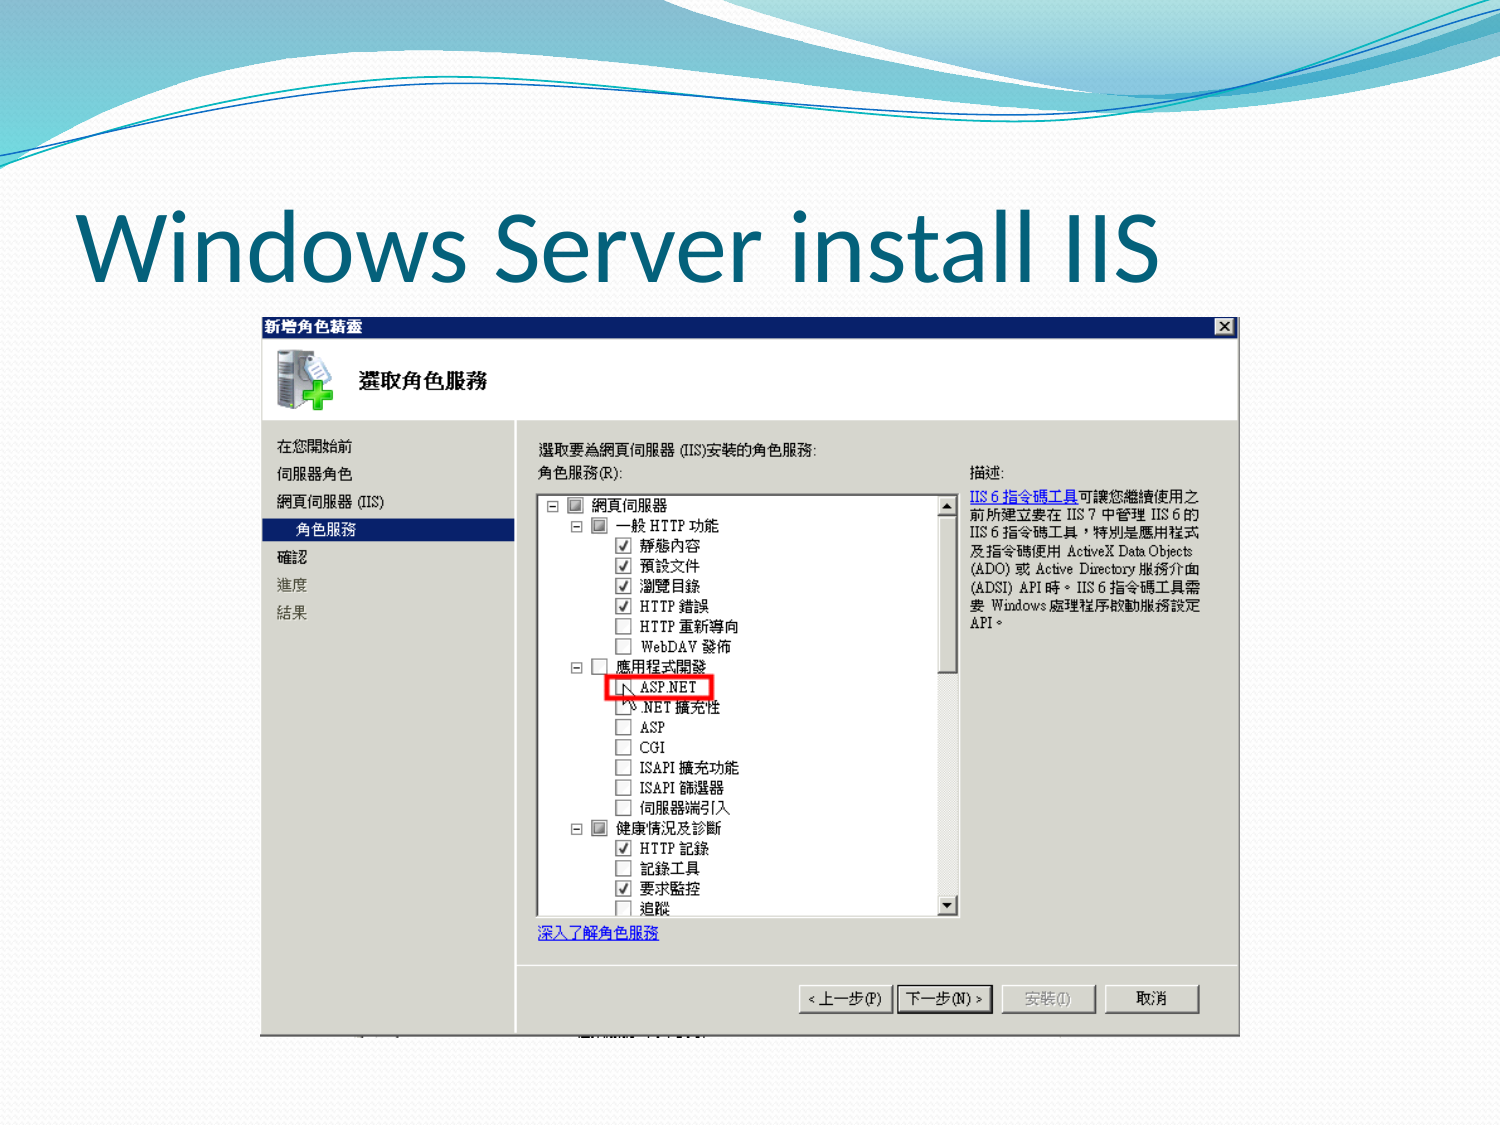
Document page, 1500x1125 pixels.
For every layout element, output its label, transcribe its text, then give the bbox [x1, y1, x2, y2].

title Windows Server install IIS [75, 115, 1425, 303]
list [259, 317, 1240, 1038]
